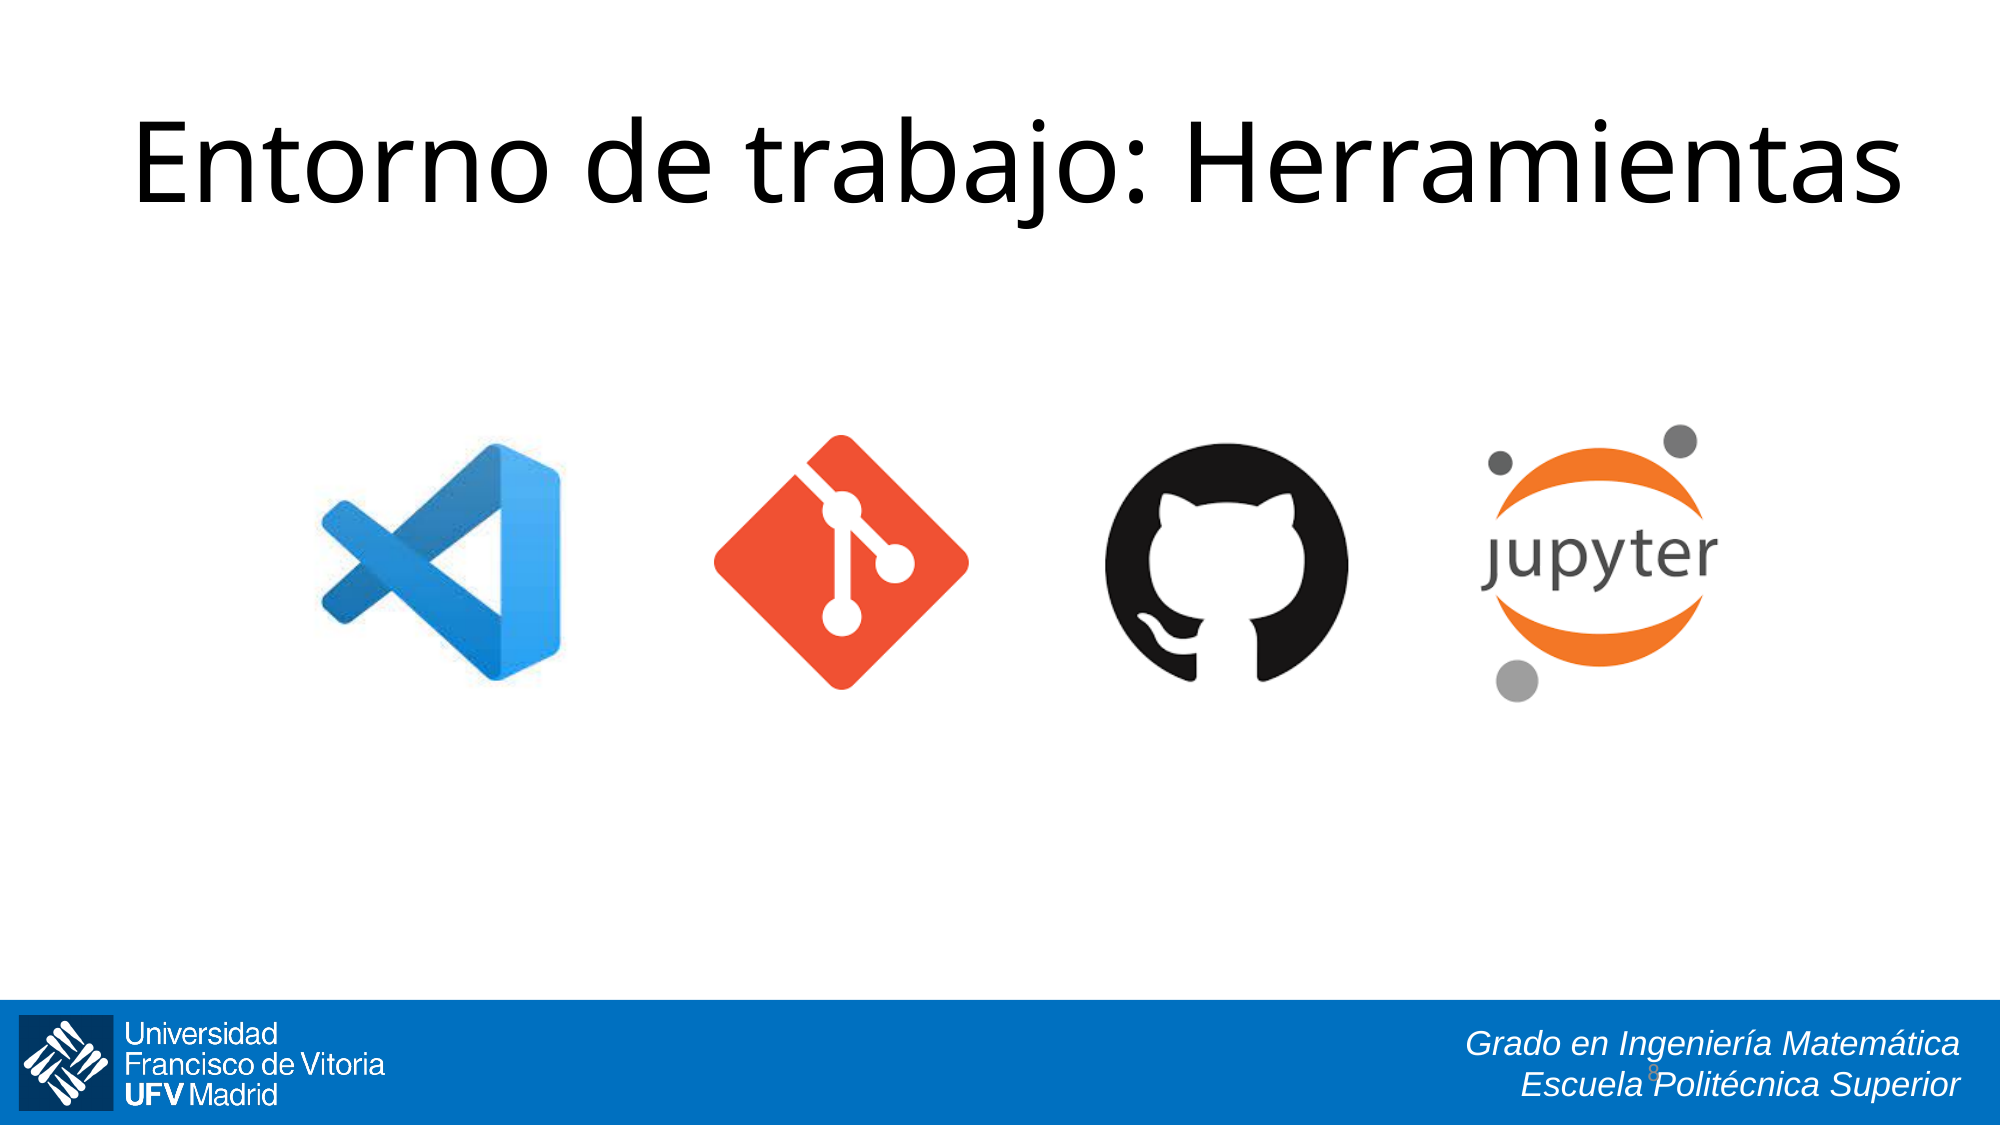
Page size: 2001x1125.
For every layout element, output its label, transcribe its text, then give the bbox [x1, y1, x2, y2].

picture [18, 1015, 417, 1125]
text_box Entorno de trabajo: Herramientas [114, 98, 2000, 227]
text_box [265, 386, 1722, 739]
slide_number 8 [1602, 1042, 1675, 1102]
